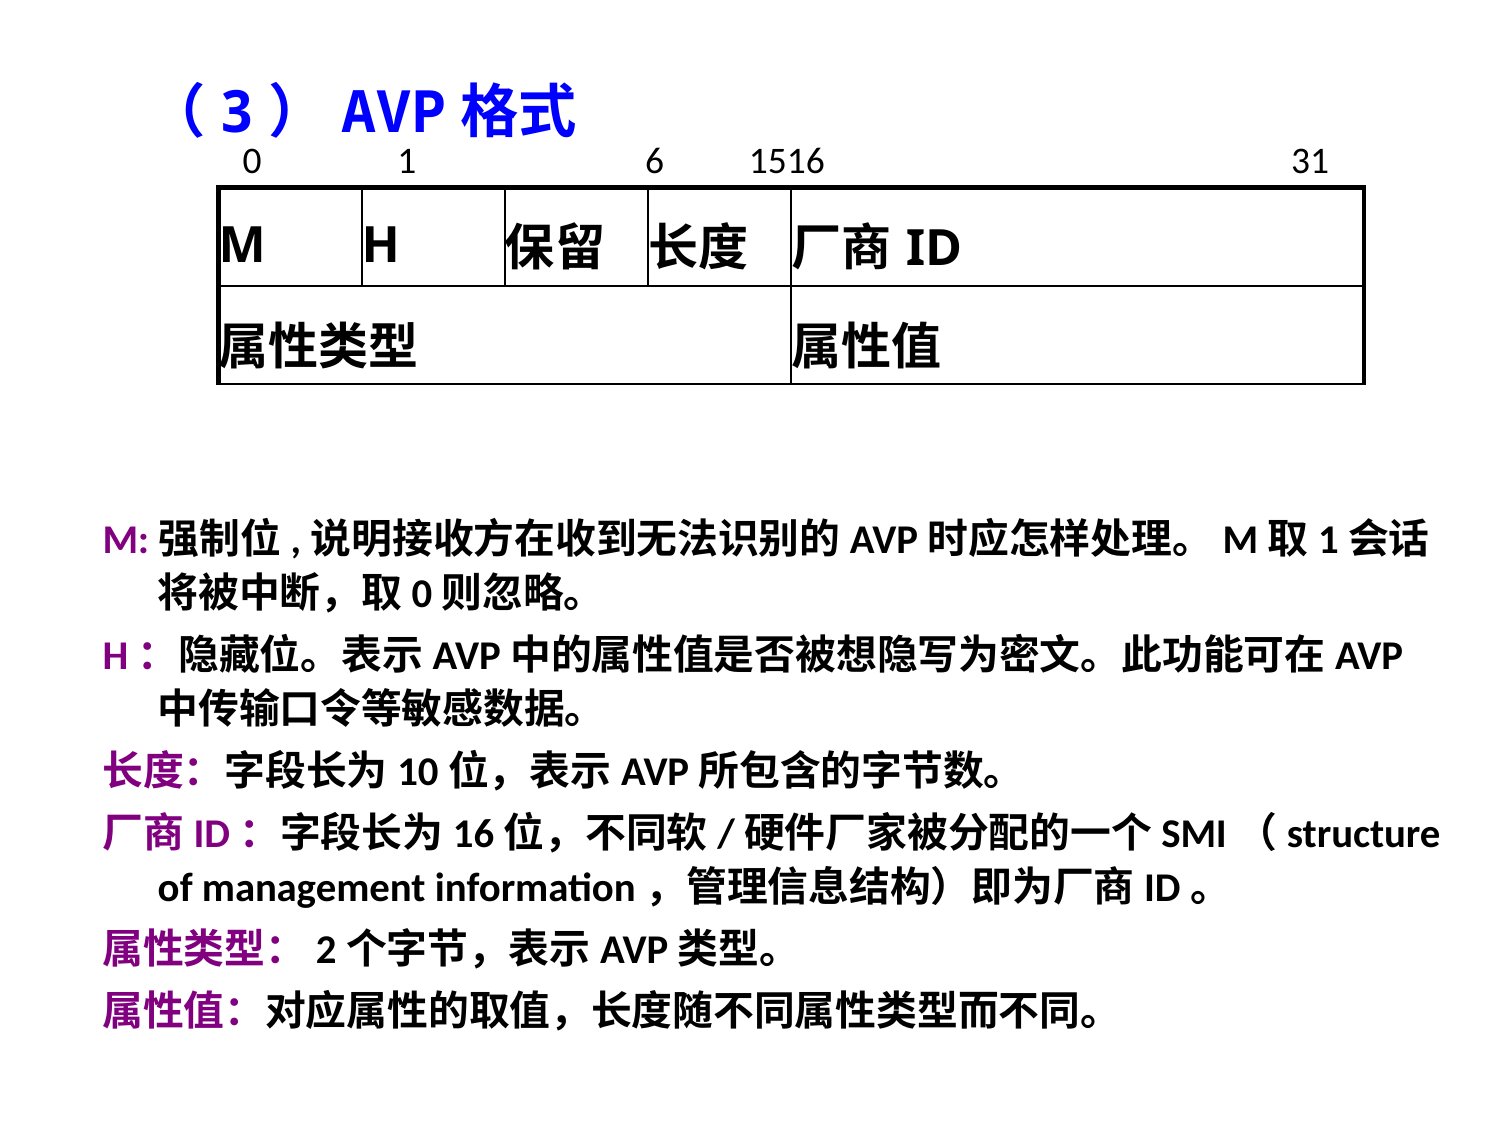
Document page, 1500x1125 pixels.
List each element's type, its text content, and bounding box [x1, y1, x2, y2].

table_header 厂商ID [792, 190, 1362, 285]
table_header 保留 [506, 190, 647, 285]
text_box （3）AVP格式 [132, 66, 592, 152]
table_header H [363, 190, 504, 285]
table_cell 属性类型 [221, 287, 790, 383]
text_box 0 1 6 1516 31 [210, 128, 1360, 189]
table_cell 属性值 [792, 287, 1362, 383]
table_header 长度 [649, 190, 790, 285]
list M:强制位,说明接收方在收到无法识别的AVP时应怎样处理。M取1会话将被中断，取0则忽略。 H：隐藏位。表示AVP中的属性值是否被想隐写为密文。此功能可在AVP中传输口令等敏感数据。 长度：字段长为10位，表示AVP所包含的字节数。 厂商ID：字段长为16位，不同软/硬件厂家被分配的一个SMI（structure of management information，管理信息结构）即为厂商ID。 属性类型：2个字节，表示AVP类型。 属性值：对应属性的取值，长度随不同属性类型而不同。 [87, 500, 1459, 1090]
table_header M [221, 190, 361, 285]
